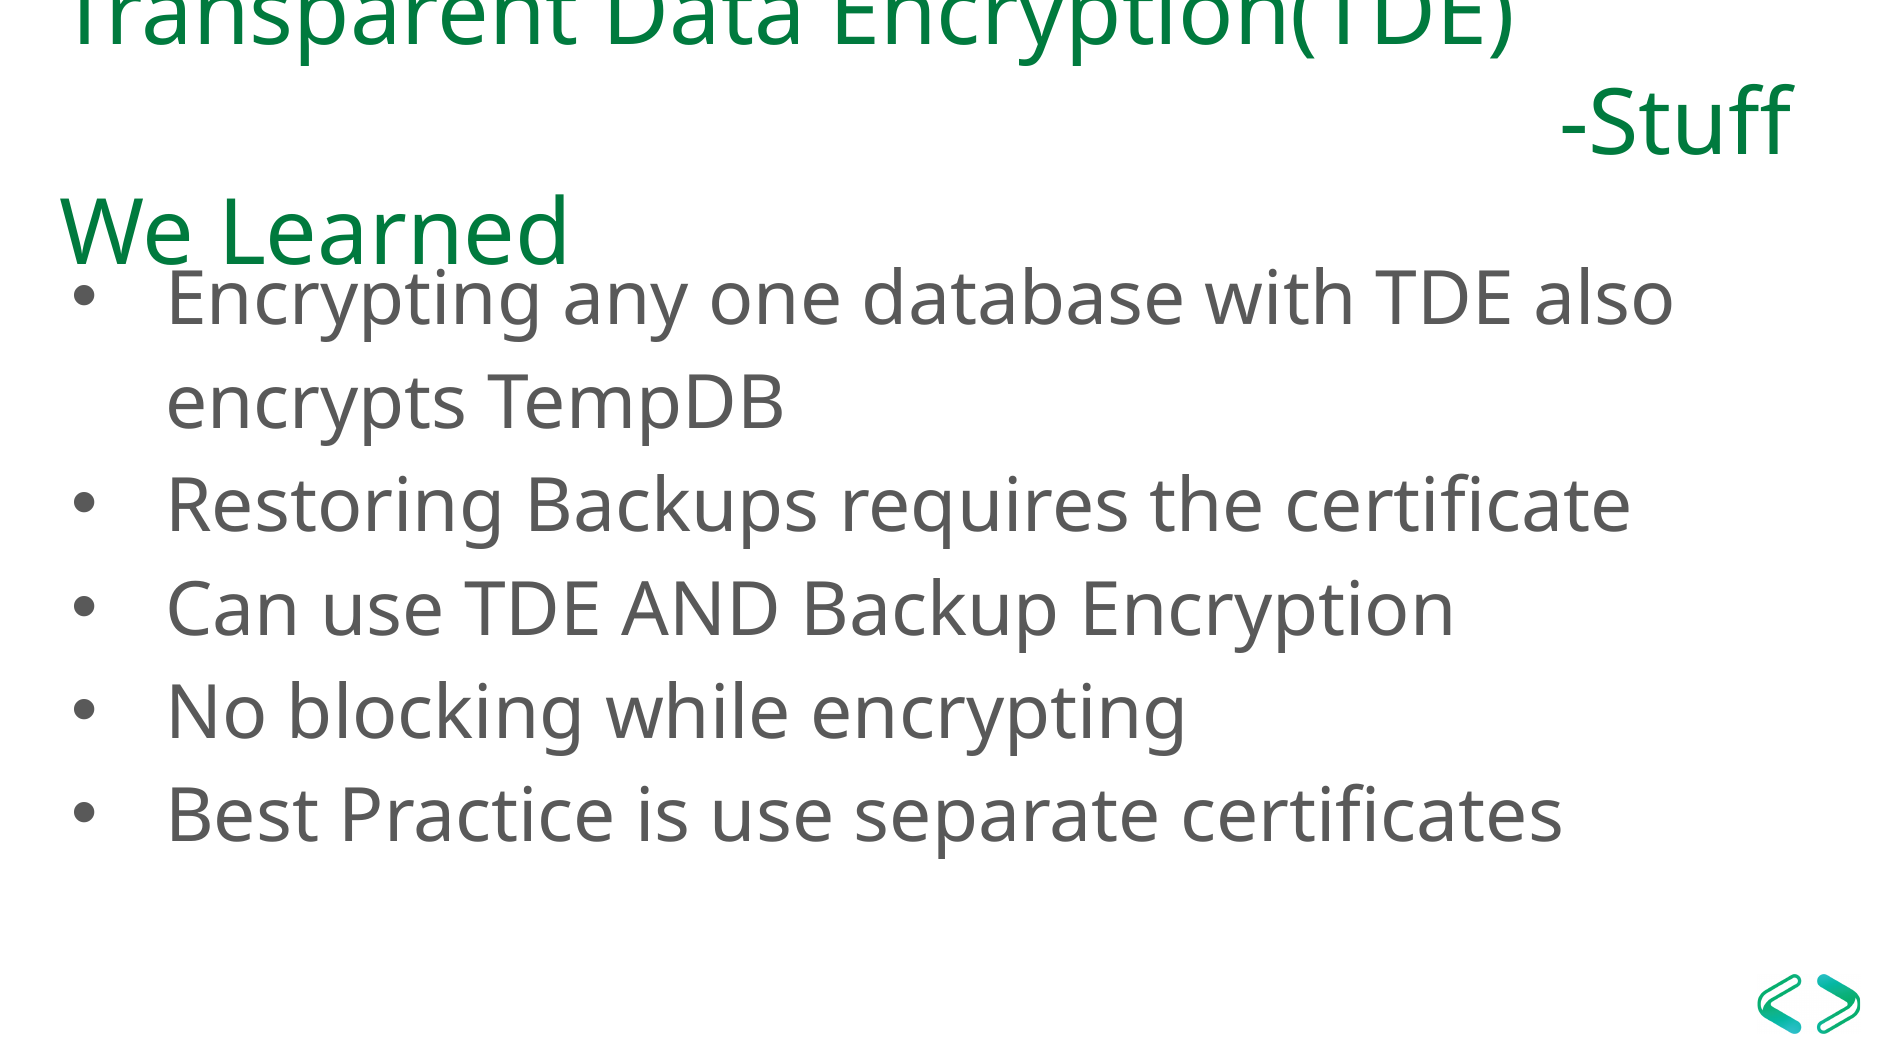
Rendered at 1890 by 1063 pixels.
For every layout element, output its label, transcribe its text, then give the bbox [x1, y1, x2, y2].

list Encrypting any one database with TDE also encrypts TempDB Restoring Backups requires the certificate Can use TDE AND Backup Encryption No blocking while encrypting Best Practice is use separate certificates [59, 236, 1692, 930]
title Transparent Data Encryption(TDE) -Stuff We Learned [59, 59, 1831, 178]
